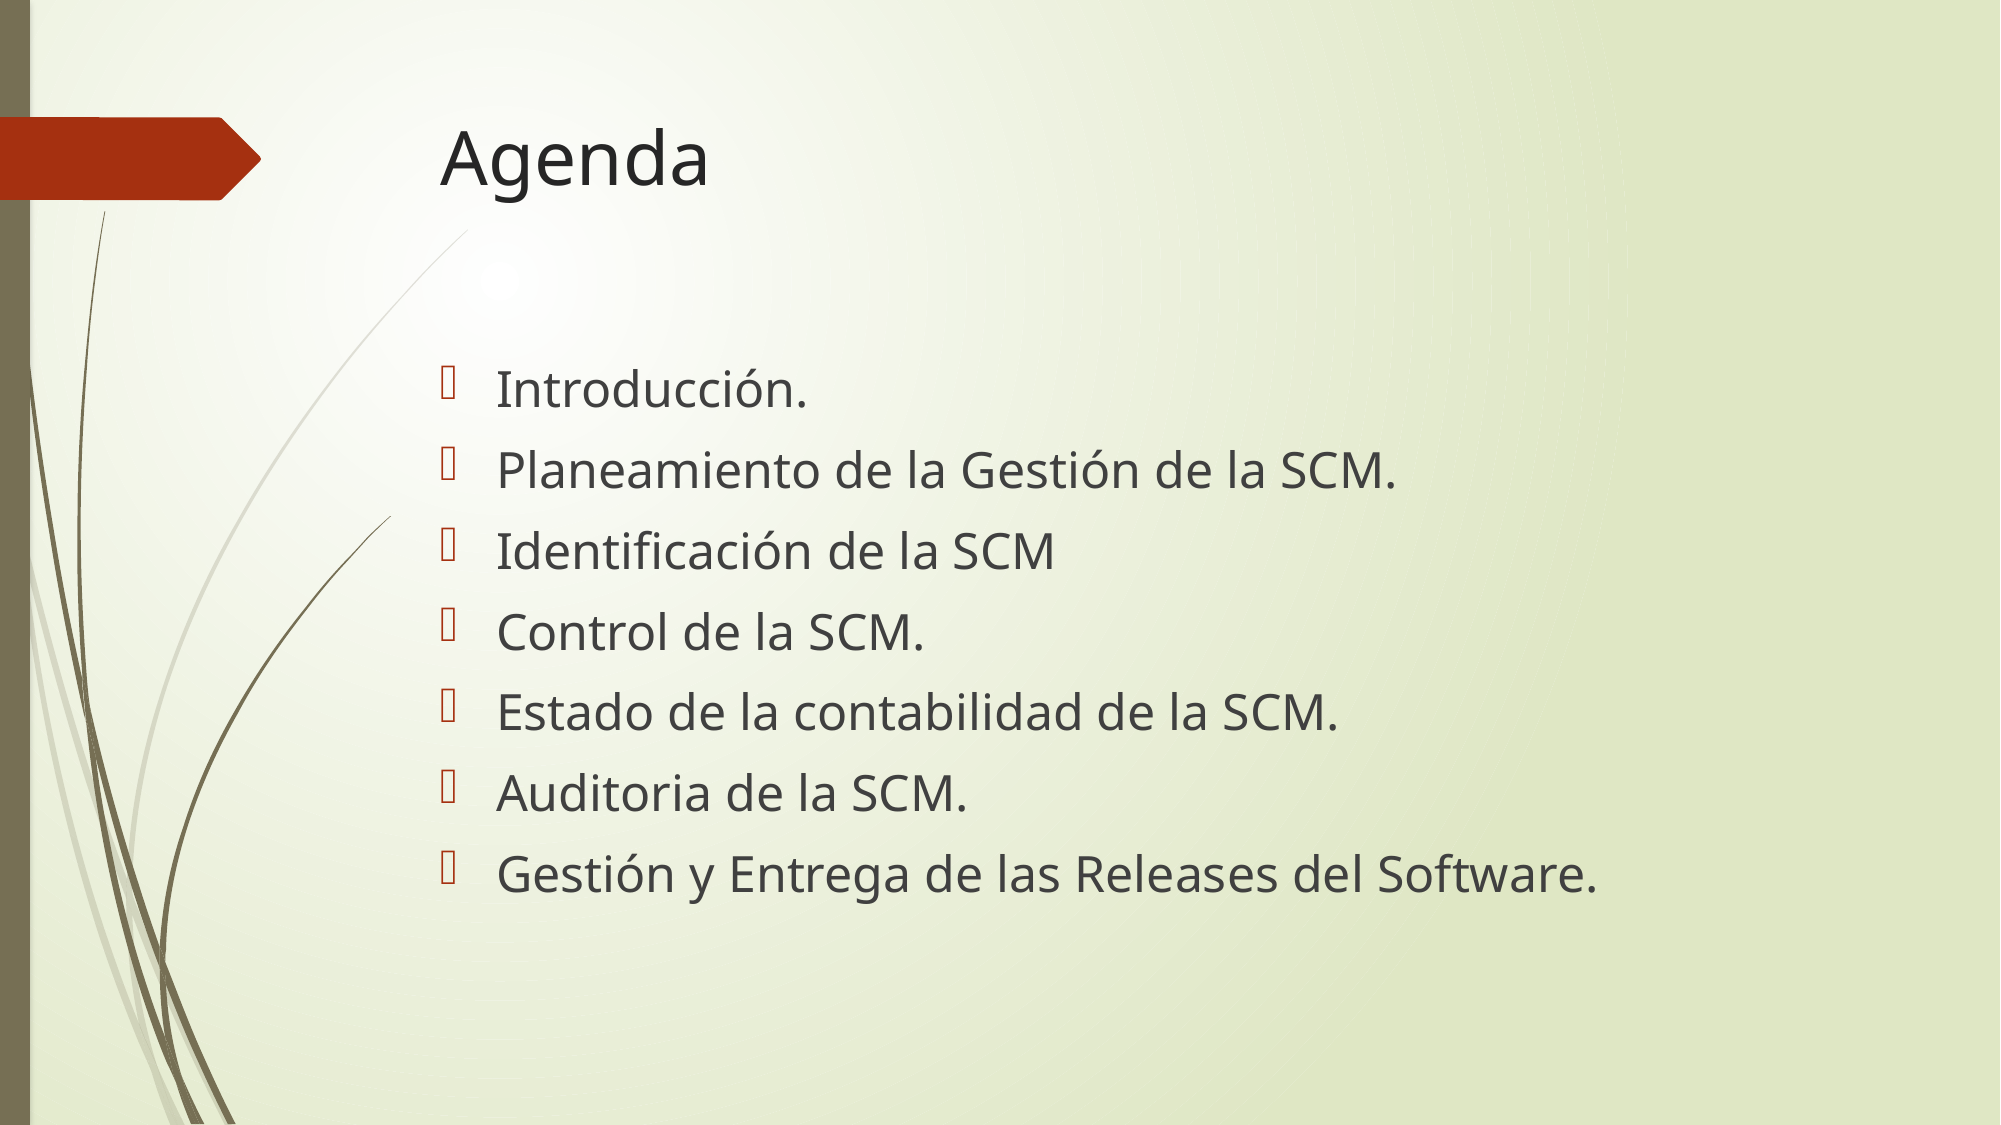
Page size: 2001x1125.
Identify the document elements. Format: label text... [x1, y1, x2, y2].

list Introducción. Planeamiento de la Gestión de la SCM. Identificación de la SCM Control de la SCM. Estado de la contabilidad de la SCM. Auditoria de la SCM. Gestión y Entrega de las Releases del Software. [424, 350, 1888, 970]
title Agenda [425, 102, 1888, 313]
